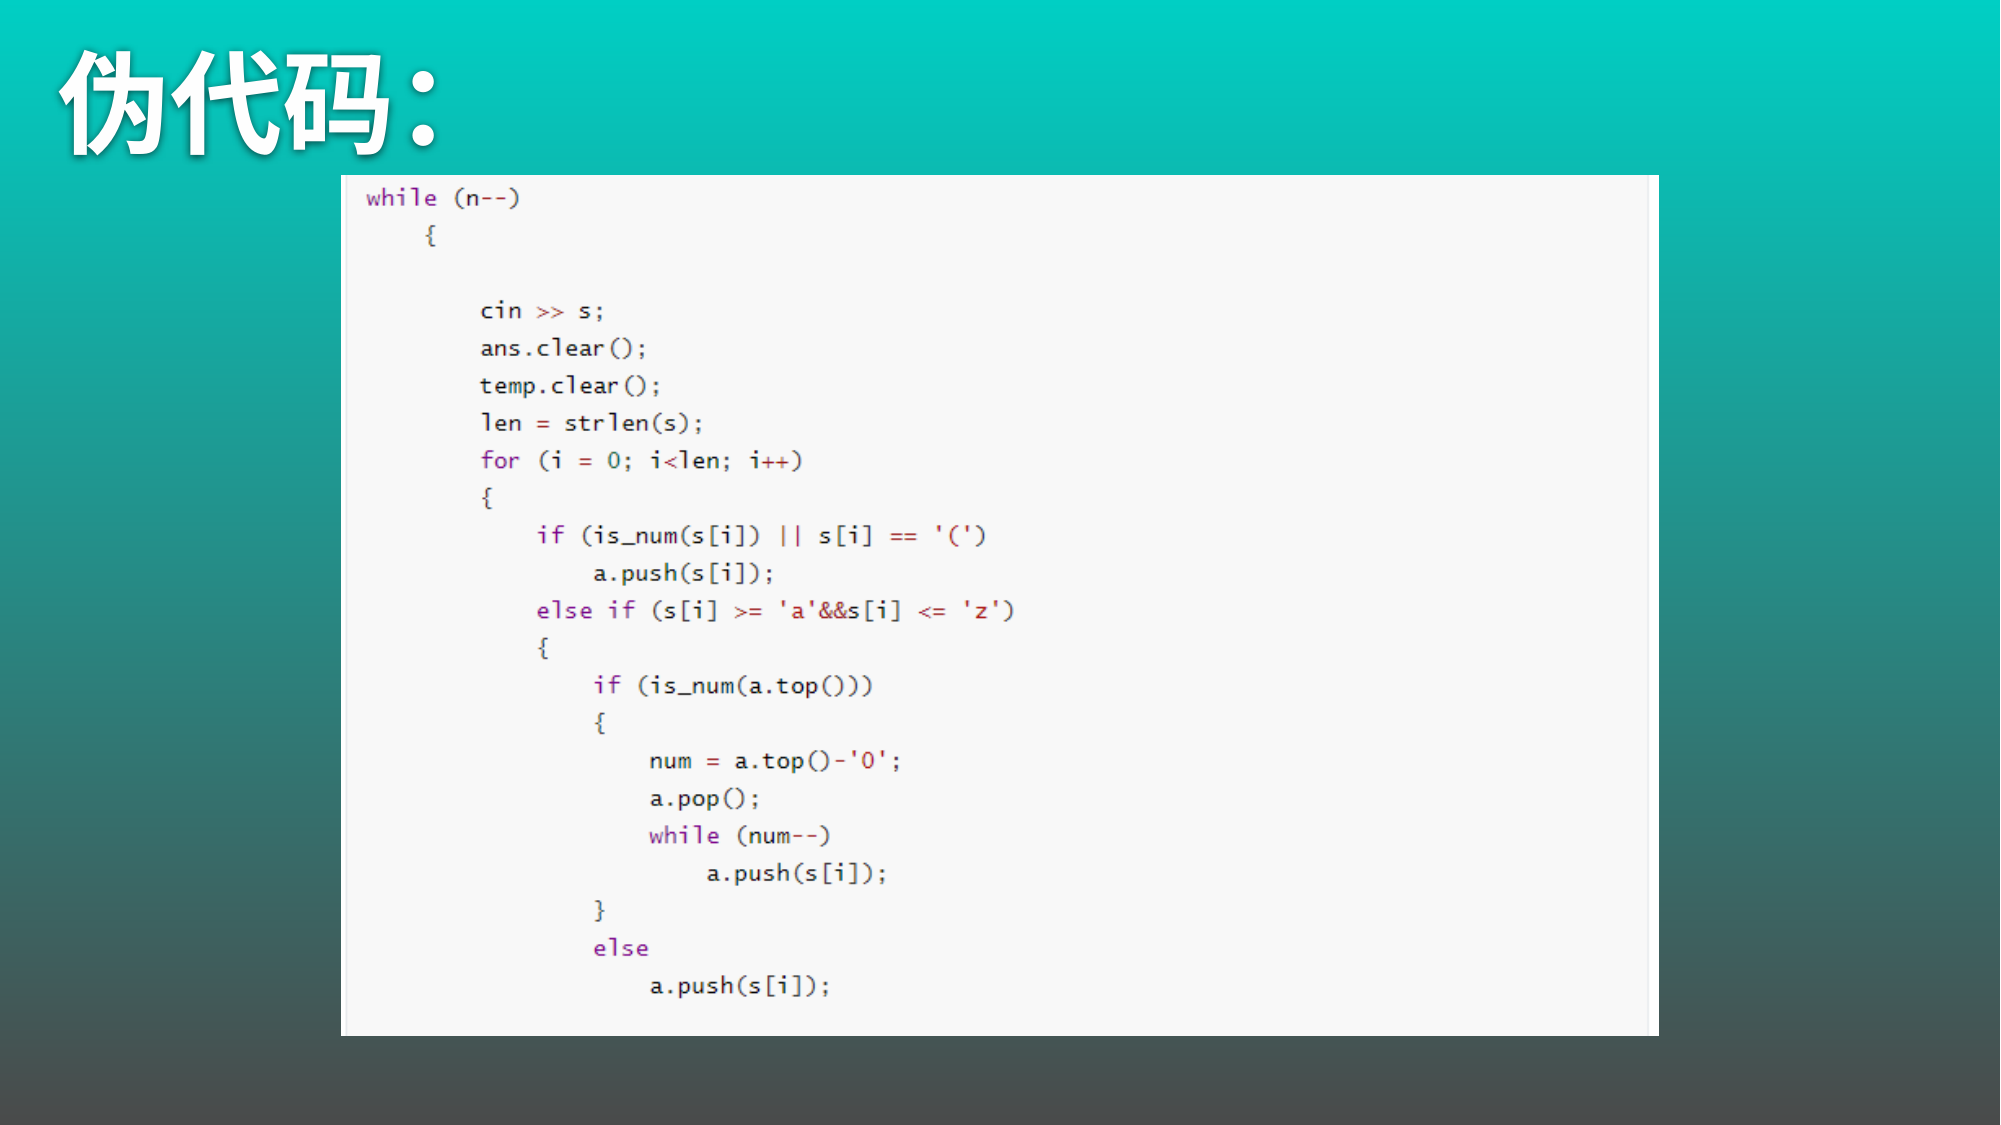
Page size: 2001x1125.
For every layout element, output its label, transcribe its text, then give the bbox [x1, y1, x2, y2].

picture [340, 175, 1659, 1036]
title 伪代码： [42, 29, 1778, 176]
